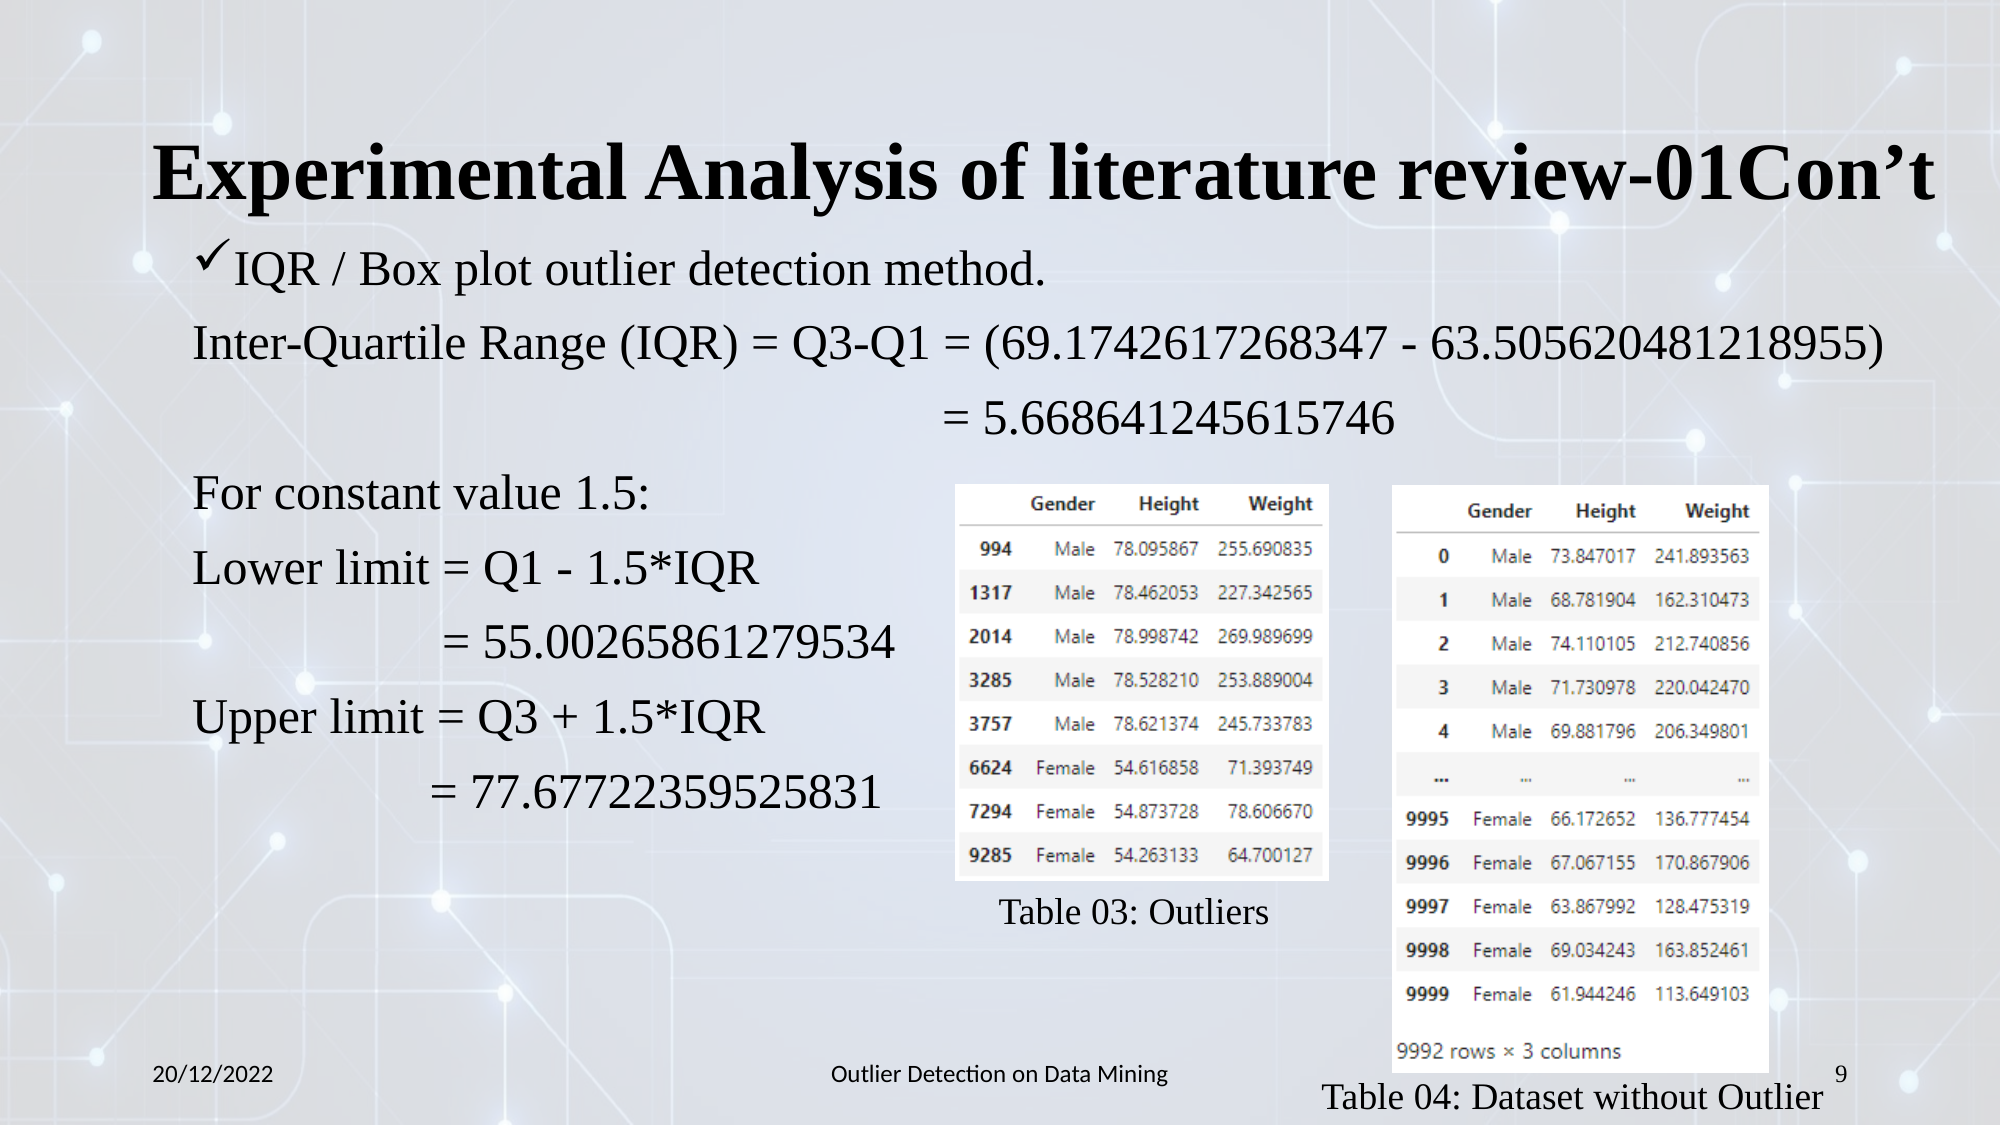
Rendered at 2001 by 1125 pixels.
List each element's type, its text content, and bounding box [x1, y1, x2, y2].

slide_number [137, 1042, 588, 1103]
picture [955, 484, 1329, 882]
text_box Table 03: Outliers [983, 882, 1285, 940]
picture [1392, 484, 1769, 1073]
footer Outlier Detection on Data Mining [662, 1042, 1338, 1103]
title Experimental Analysis of literature review-01Con’t [137, 111, 2000, 235]
text_box IQR / Box plot outlier detection method. Inter-Quartile Range (IQR) = Q3-Q1 = (69.1742617268347 - 63.505620481218955) = 5.668641245615746 For constant value 1.5: Lower limit = Q1 - 1.5*IQR = 55.00265861279534 Upper limit = Q3 + 1.5*IQR = 77.67722359525831 [177, 234, 2000, 1014]
slide_number 9 [1769, 1042, 1863, 1103]
text_box Table 04: Dataset without Outlier [1306, 1064, 1840, 1125]
